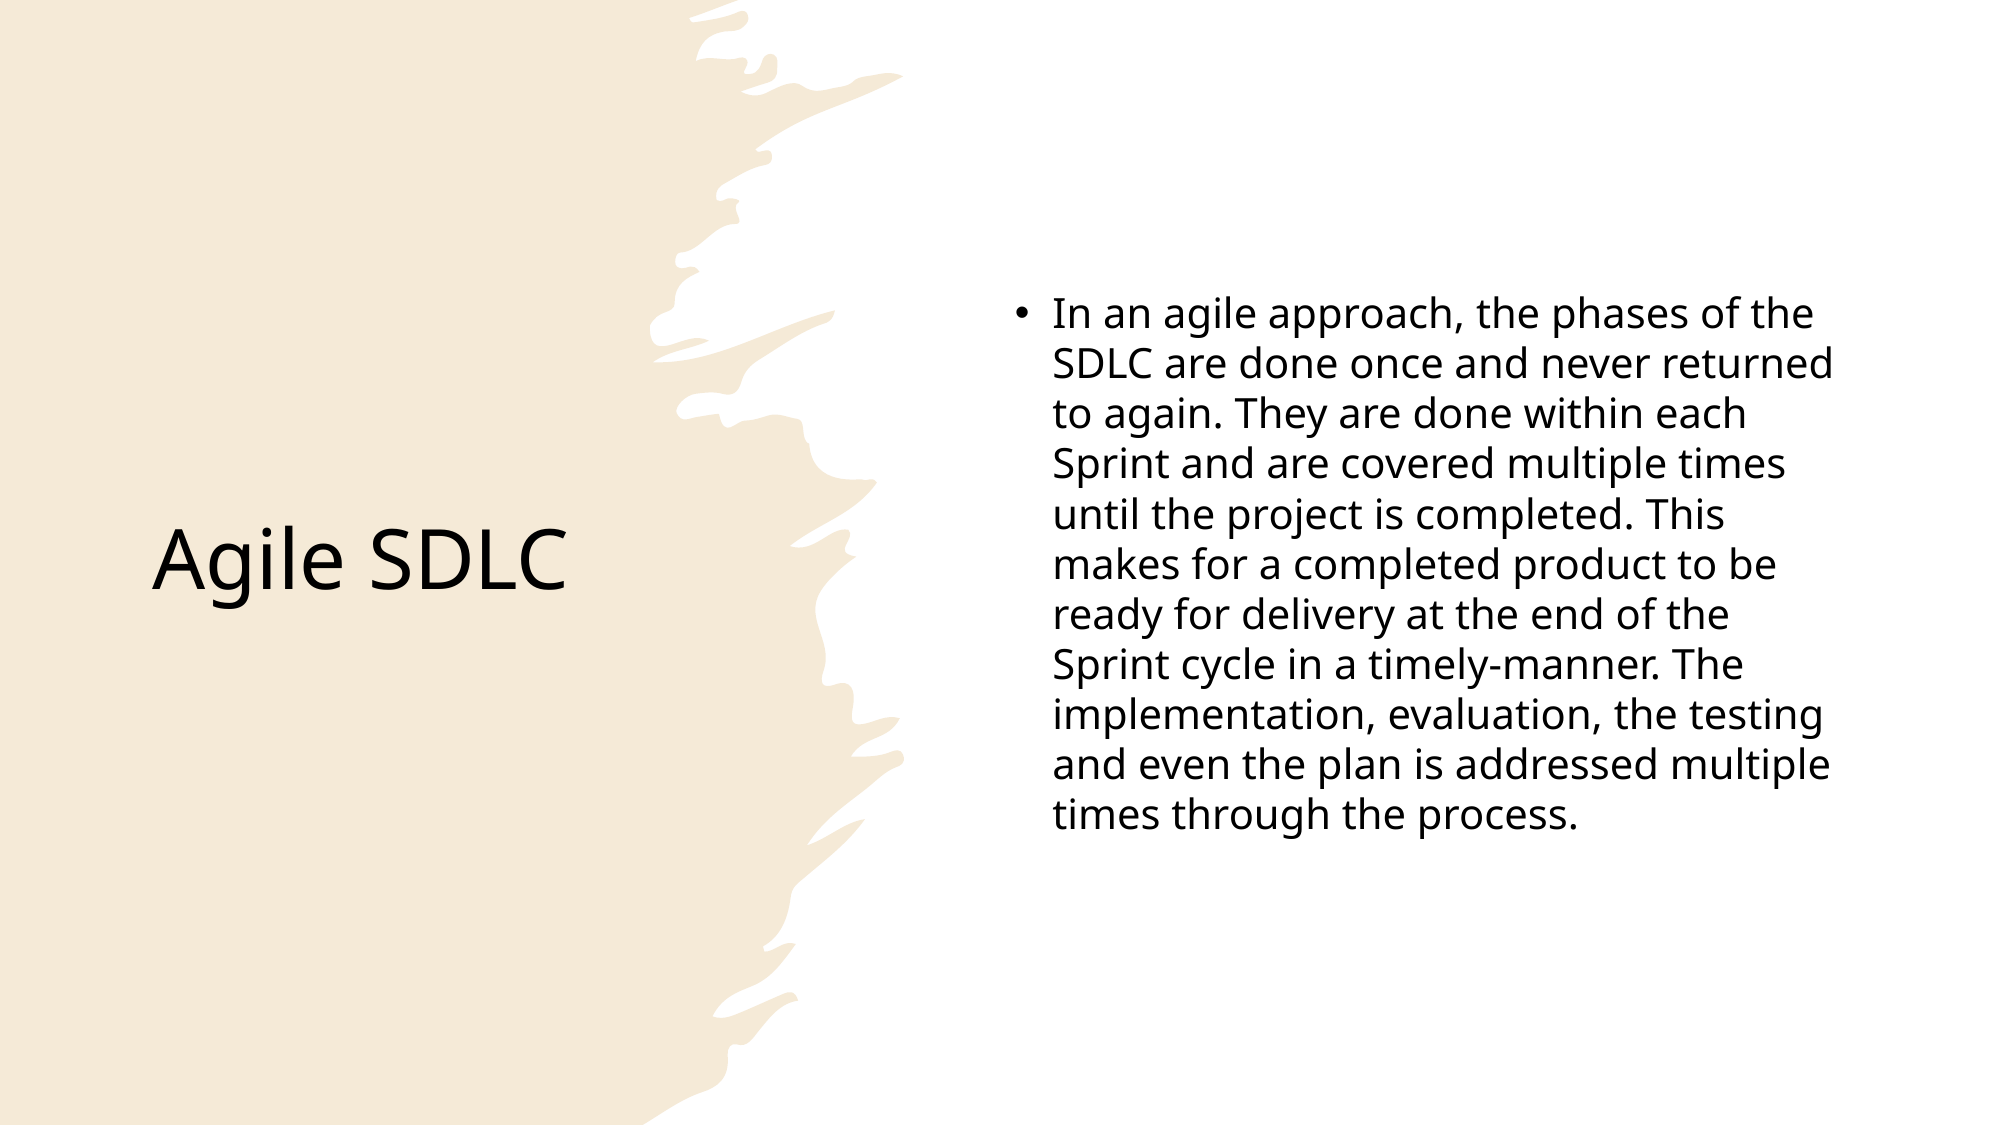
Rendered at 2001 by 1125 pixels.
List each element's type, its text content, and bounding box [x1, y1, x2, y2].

list In an agile approach, the phases of the SDLC are done once and never returned to again. They are done within each Sprint and are covered multiple times until the project is completed. This makes for a completed product to be ready for delivery at the end of the Sprint cycle in a timely-manner. The implementation, evaluation, the testing and even the plan is addressed multiple times through the process. [999, 116, 1863, 1008]
title Agile SDLC [137, 116, 716, 1008]
text_box [0, 0, 904, 1125]
text_box [645, 0, 2000, 1125]
